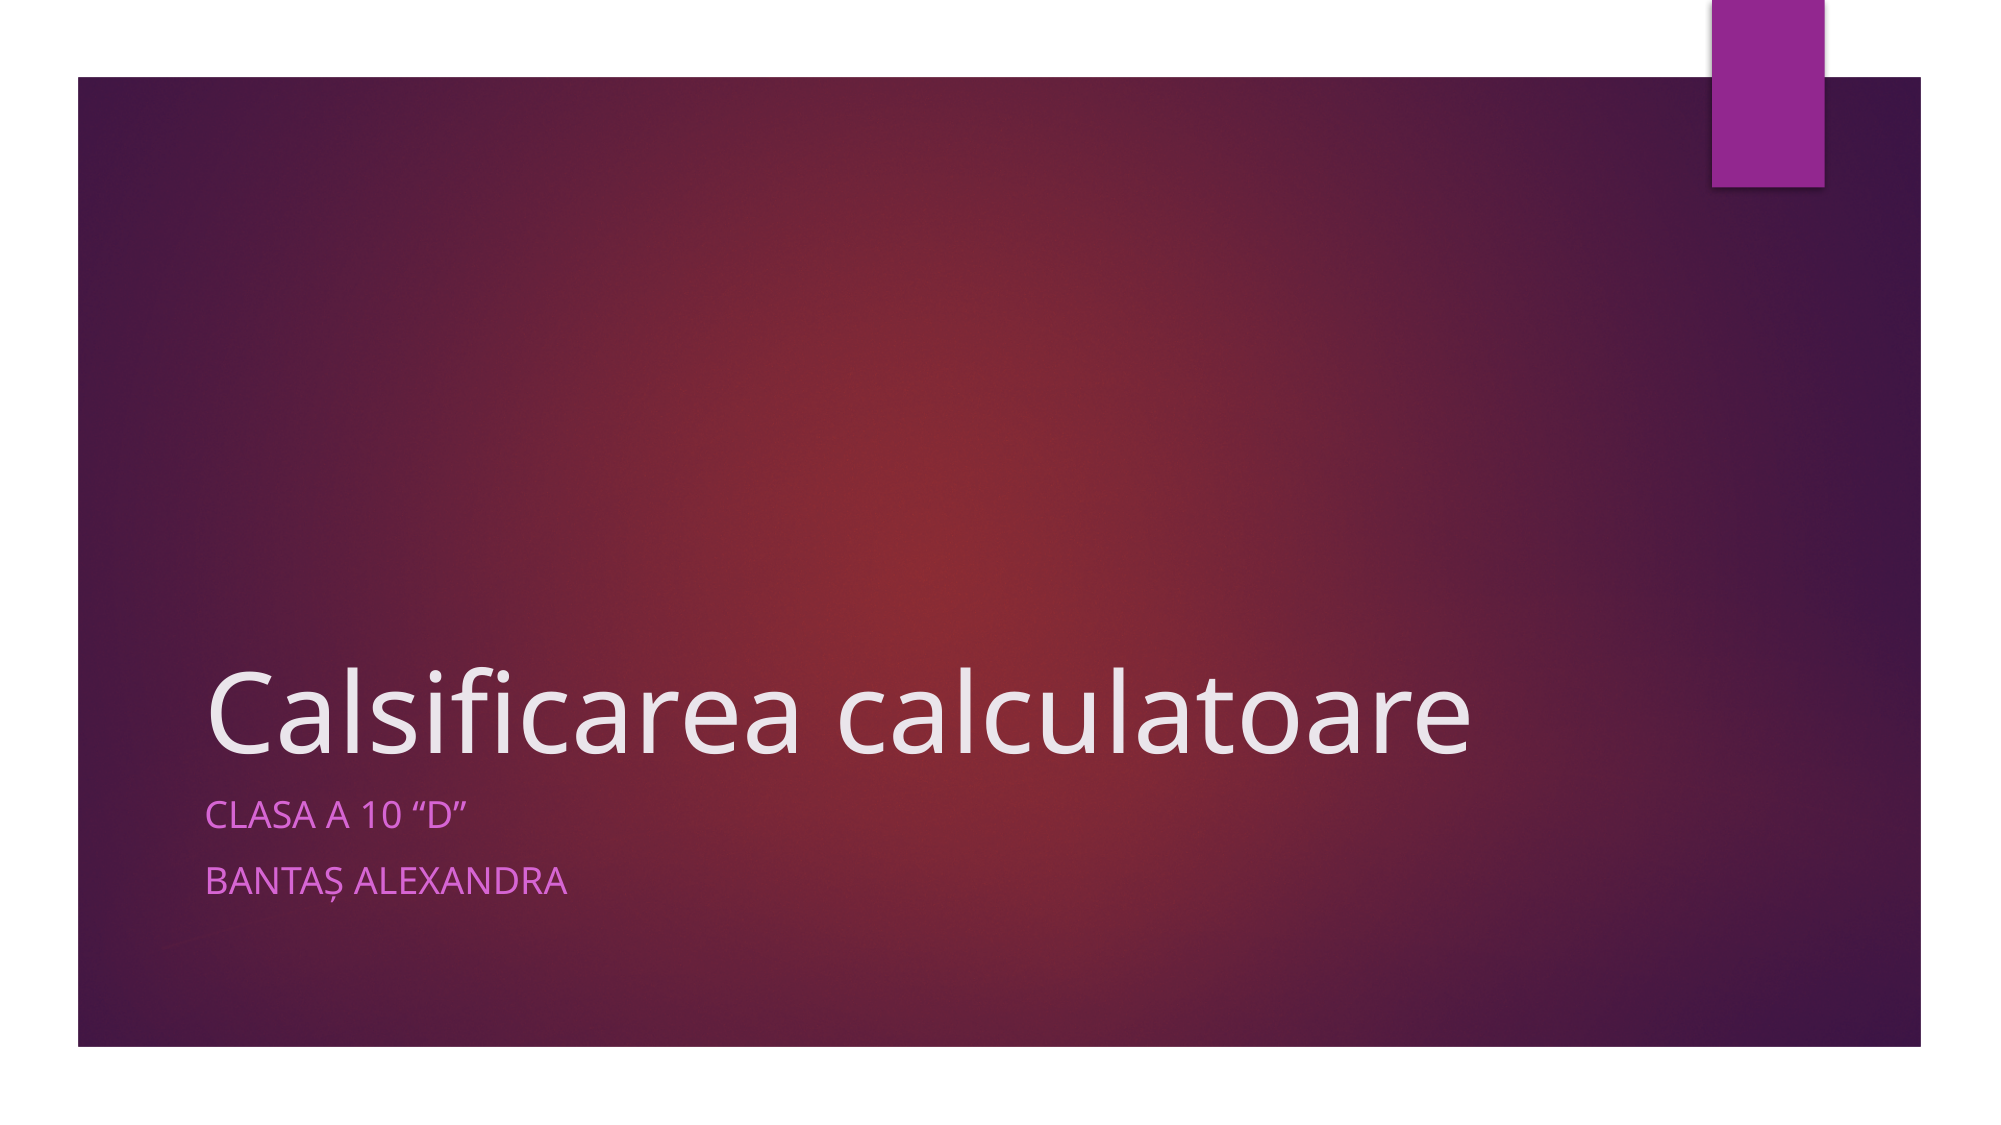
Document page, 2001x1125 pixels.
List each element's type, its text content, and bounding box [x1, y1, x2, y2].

subtitle Clasa a 10 “D” BantaȘ Alexandra [189, 783, 1638, 925]
title Calsificarea calculatoare [189, 344, 1638, 783]
